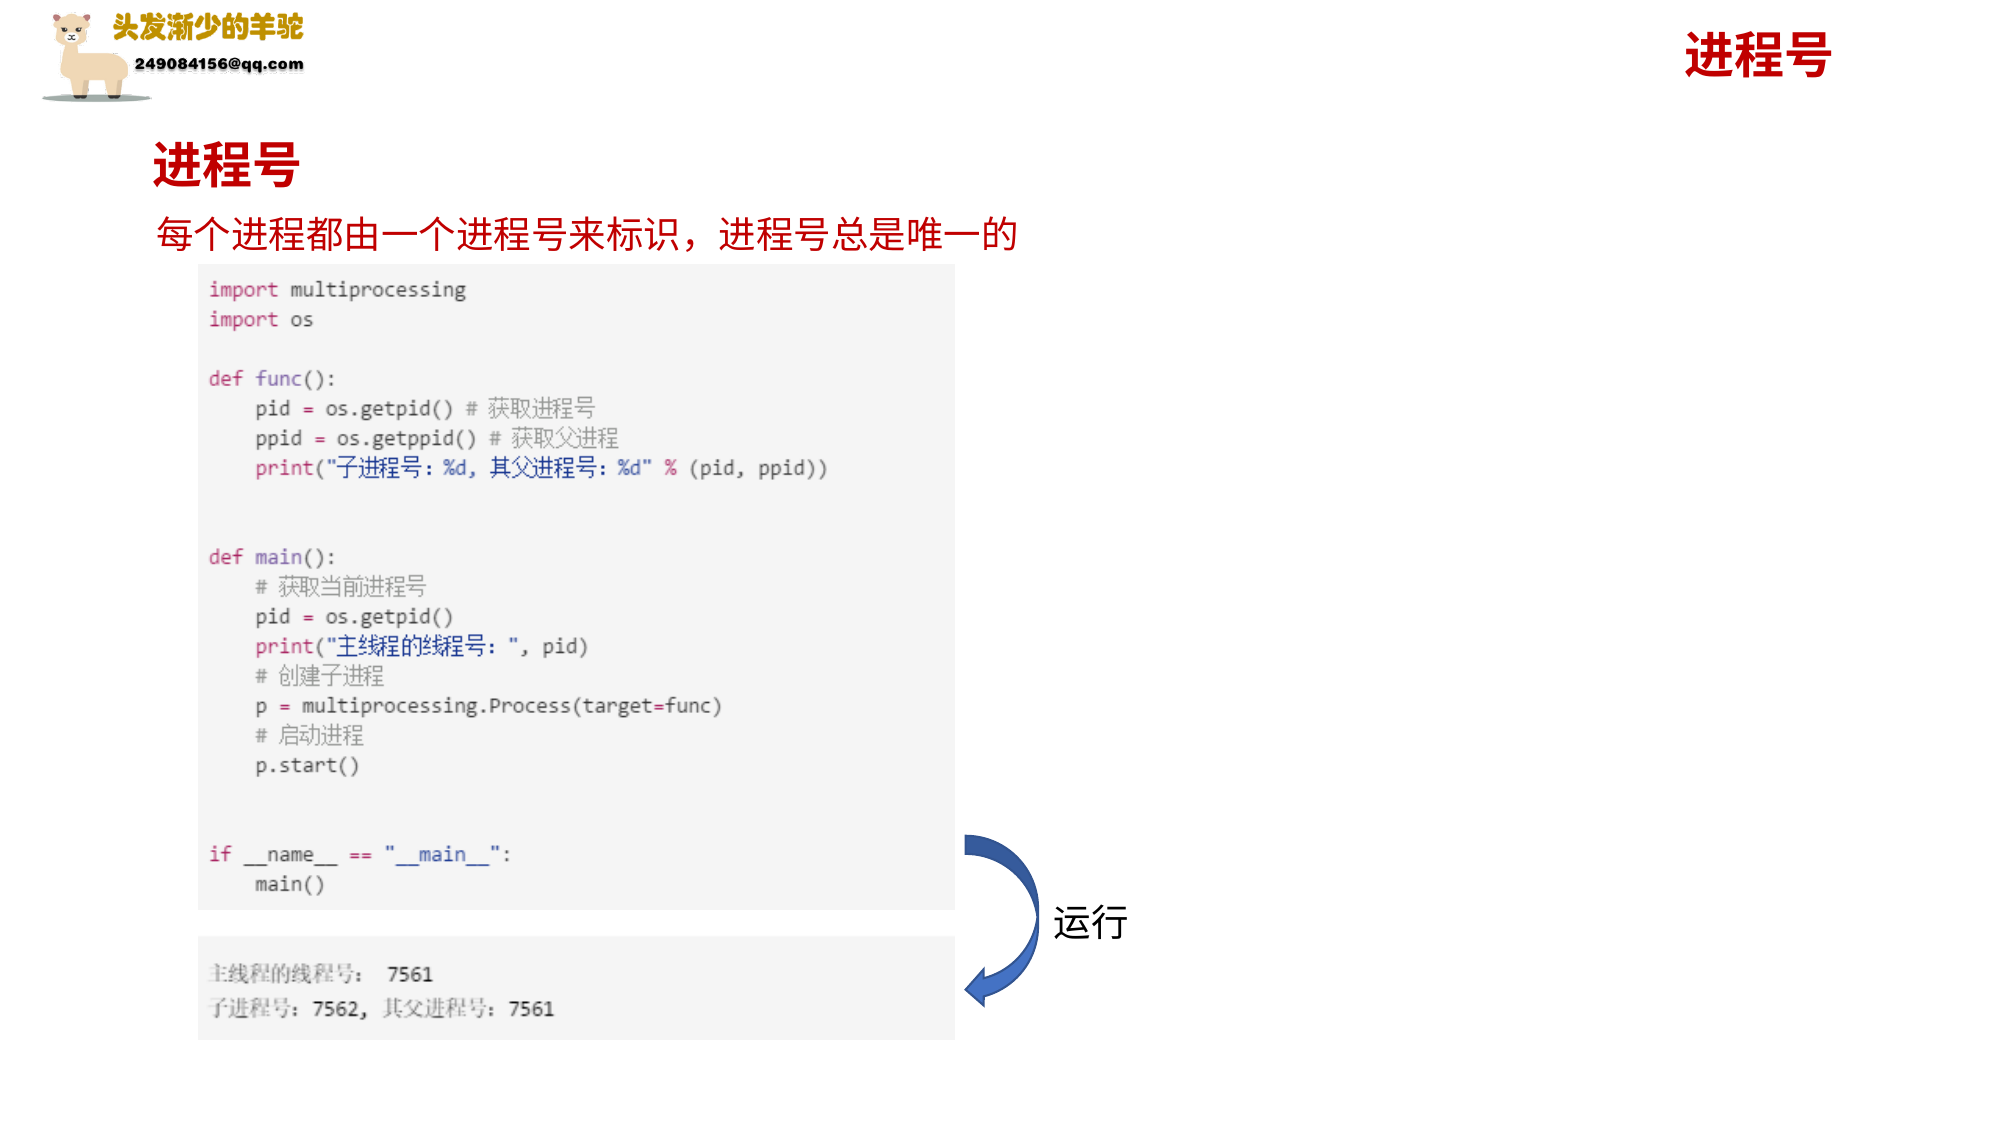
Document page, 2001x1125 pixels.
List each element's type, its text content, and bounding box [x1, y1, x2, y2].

text_box 运行 [1038, 891, 1144, 952]
text_box 每个进程都由一个进程号来标识，进程号总是唯一的 [141, 181, 1034, 264]
list 进程号 [587, 23, 1850, 94]
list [198, 264, 955, 910]
text_box [964, 834, 1040, 1008]
picture [37, 2, 330, 112]
list 进程号 [137, 95, 1850, 199]
picture [198, 933, 955, 1040]
